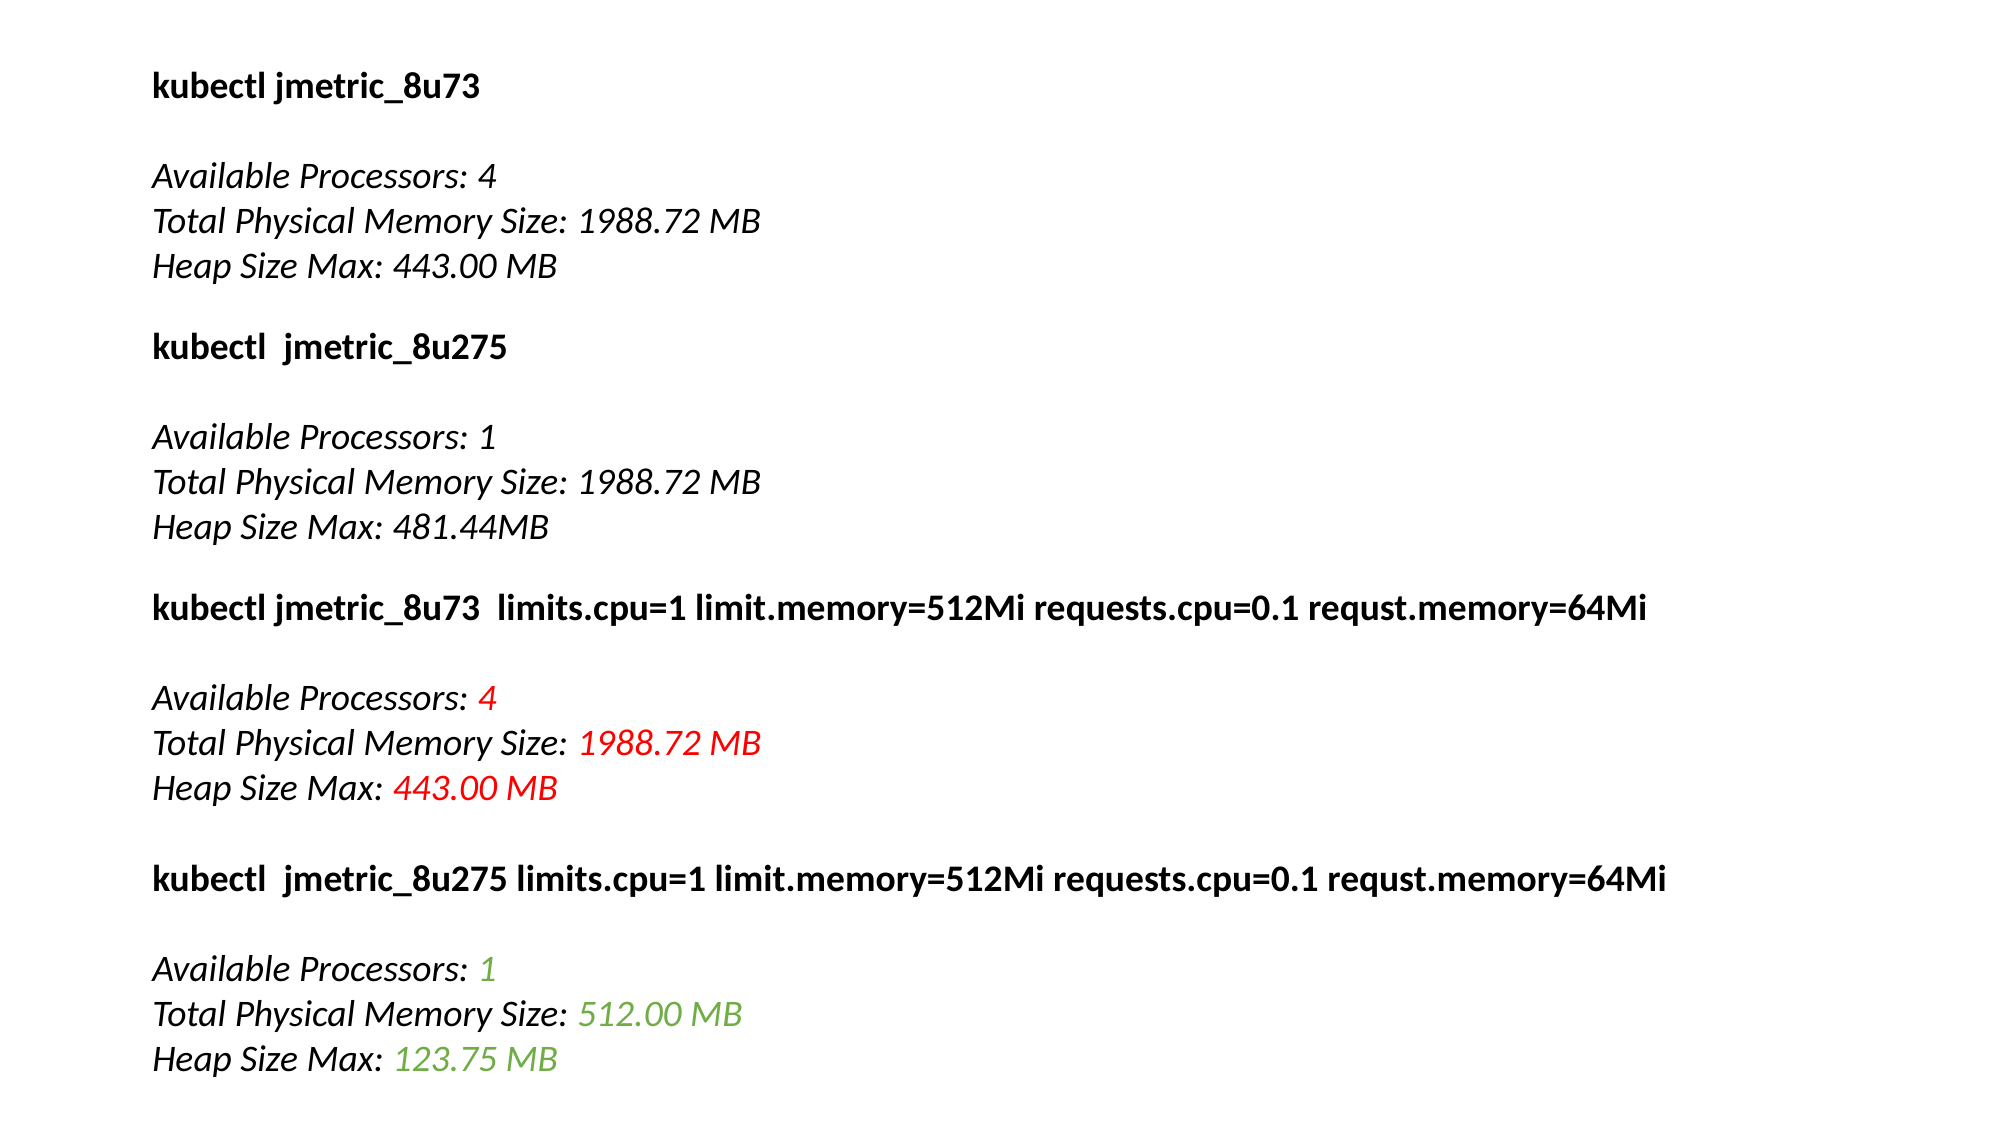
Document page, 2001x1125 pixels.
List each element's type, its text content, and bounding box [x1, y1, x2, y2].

text_box kubectl jmetric_8u275 Available Processors: 1 Total Physical Memory Size: 1988.72 MB Heap Size Max: 481.44MB [137, 314, 1978, 555]
text_box kubectl jmetric_8u275 limits.cpu=1 limit.memory=512Mi requests.cpu=0.1 requst.memory=64Mi Available Processors: 1 Total Physical Memory Size: 512.00 MB Heap Size Max: 123.75 MB [137, 846, 1978, 1087]
text_box kubectl jmetric_8u73 limits.cpu=1 limit.memory=512Mi requests.cpu=0.1 requst.memory=64Mi Available Processors: 4 Total Physical Memory Size: 1988.72 MB Heap Size Max: 443.00 MB [137, 575, 1927, 815]
text_box kubectl jmetric_8u73 Available Processors: 4 Total Physical Memory Size: 1988.72 MB Heap Size Max: 443.00 MB [137, 53, 1927, 294]
